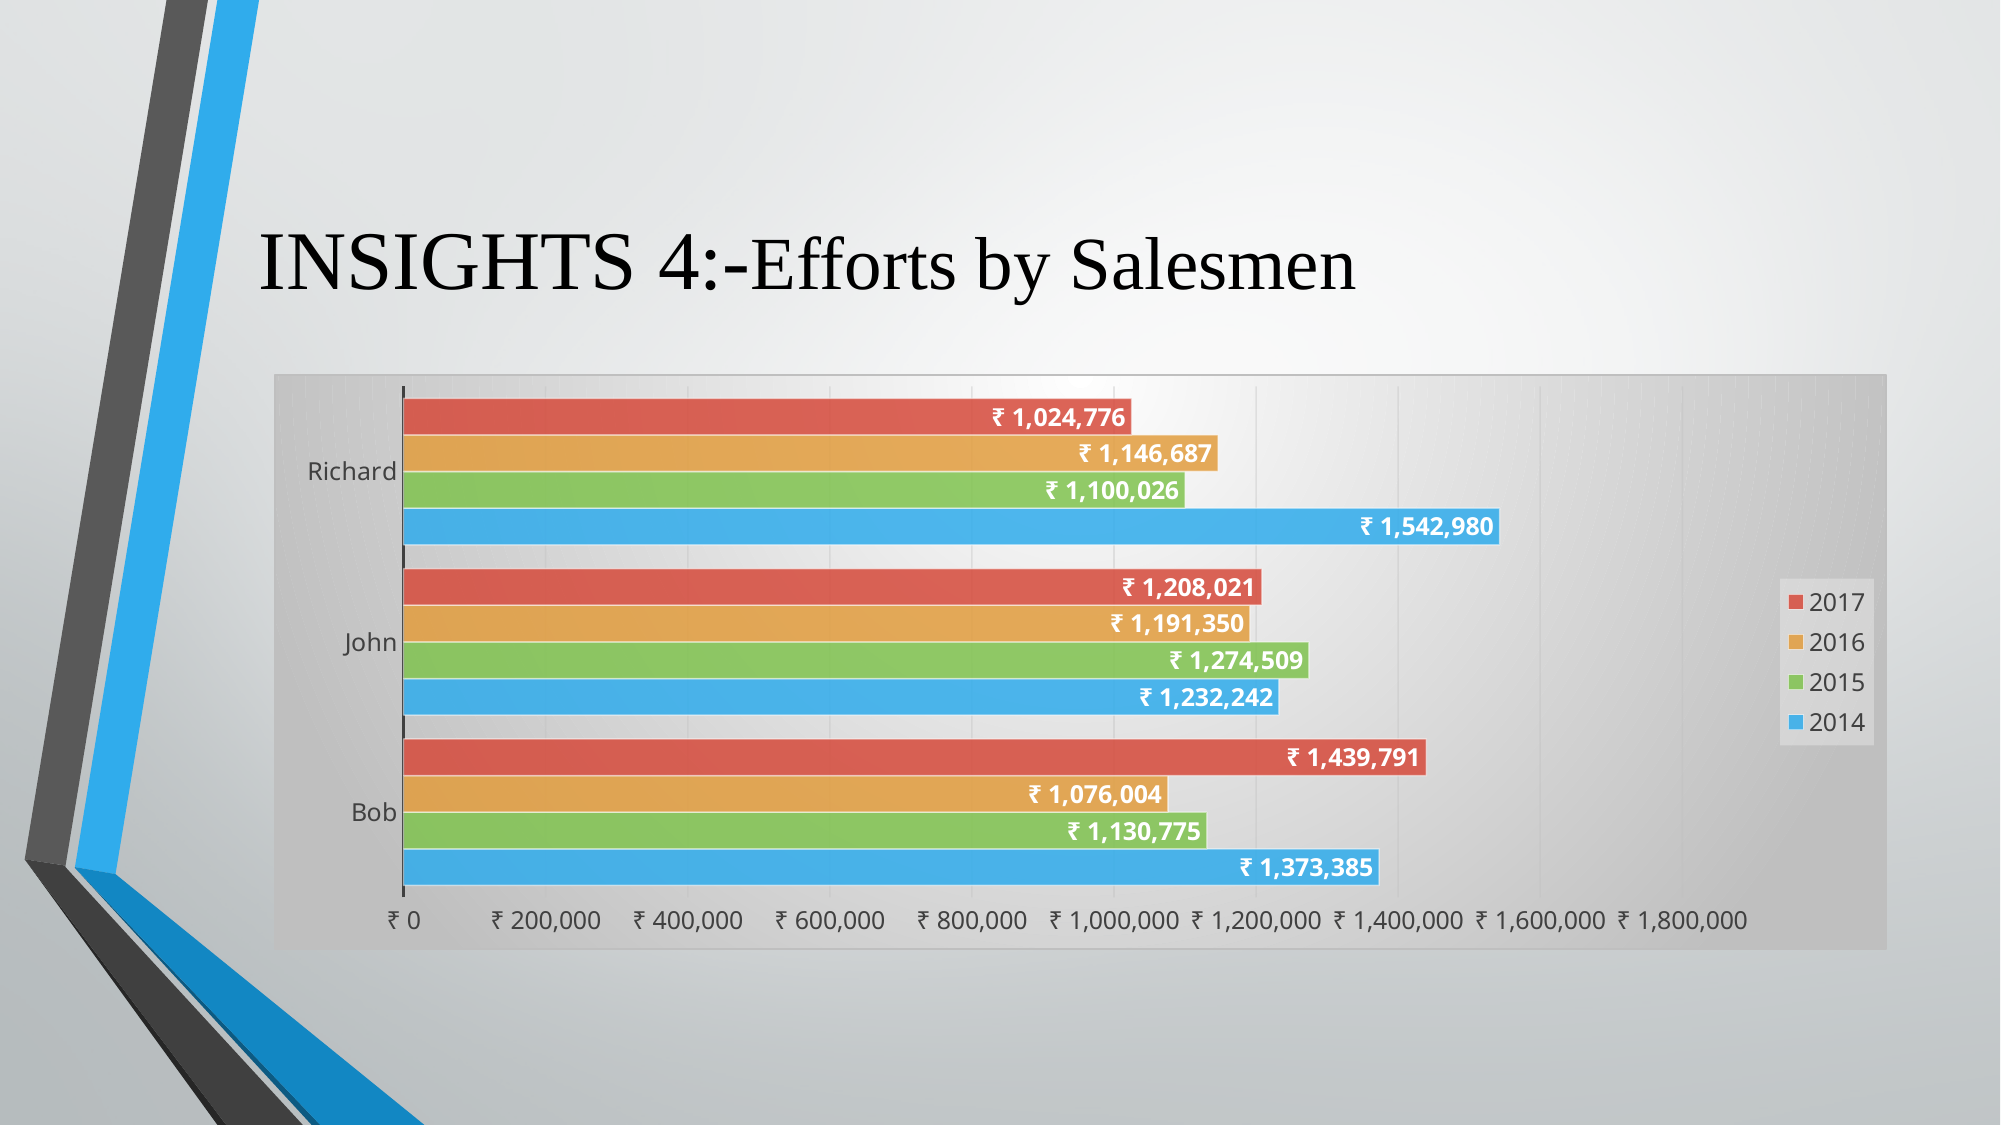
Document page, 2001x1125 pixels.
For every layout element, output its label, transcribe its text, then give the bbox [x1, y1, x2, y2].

title INSIGHTS 4:-Efforts by Salesmen [243, 112, 1887, 400]
chart [273, 373, 1888, 951]
